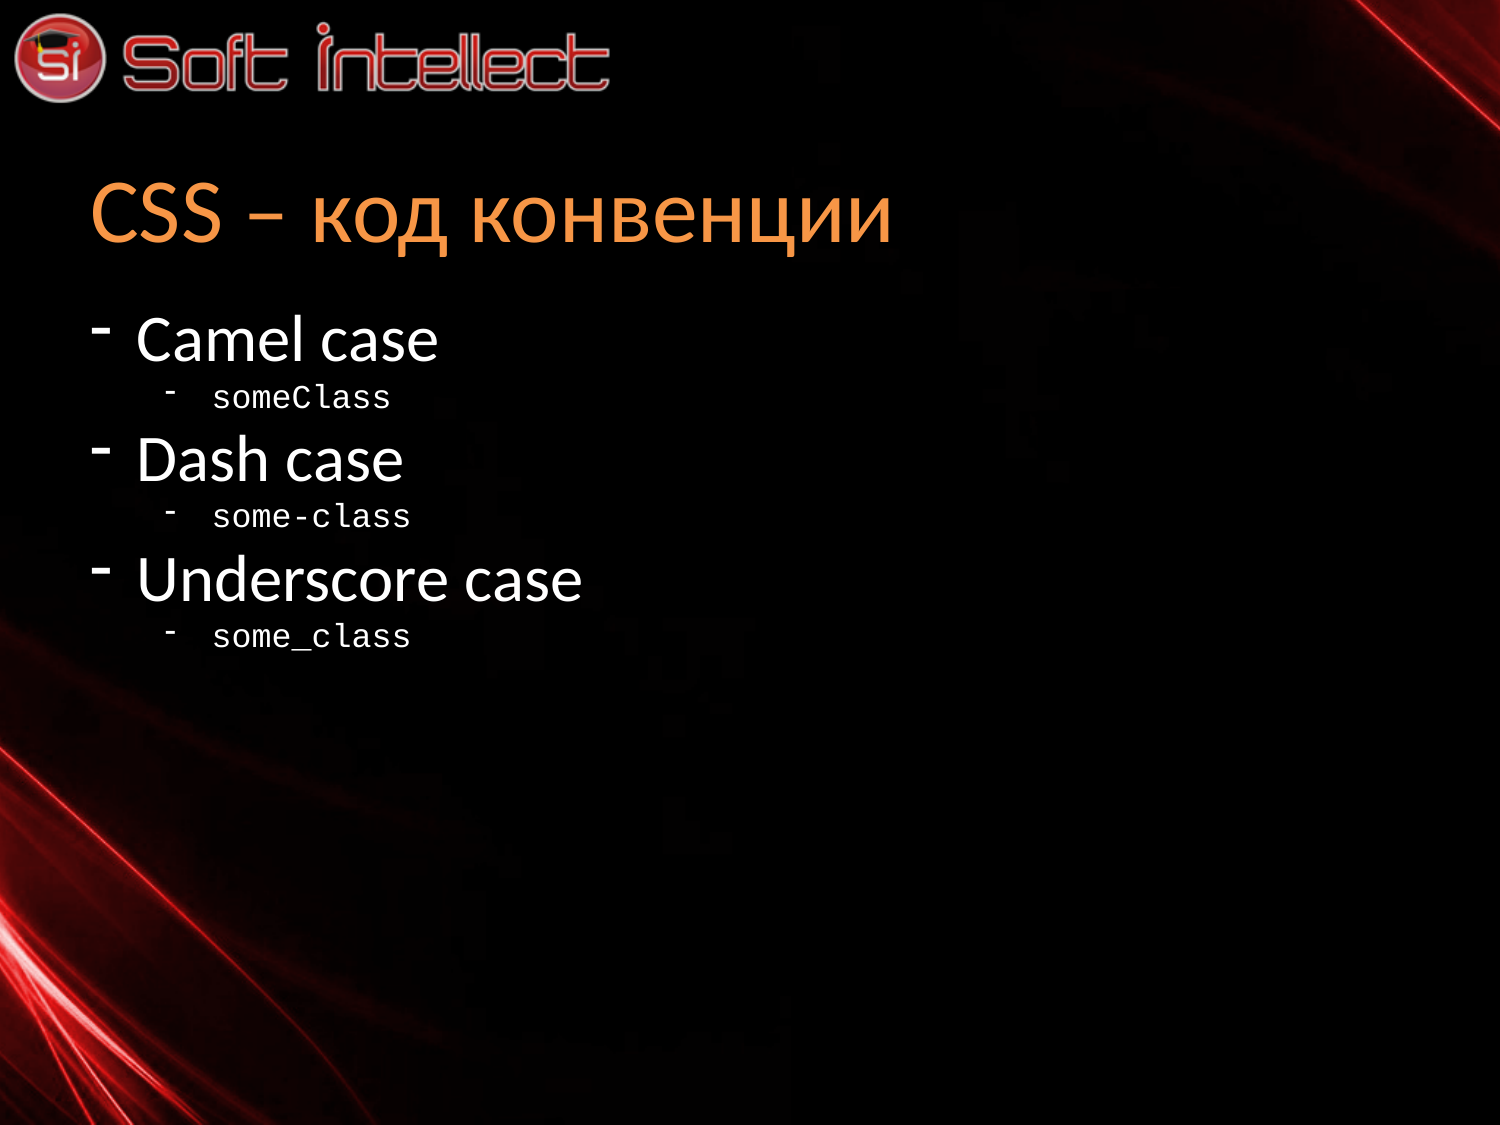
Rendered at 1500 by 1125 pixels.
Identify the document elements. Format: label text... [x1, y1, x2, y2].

title CSS – код конвенции [75, 112, 1488, 300]
text_box Camel case someClass Dash case some-class Underscore case some_class [74, 287, 1447, 662]
picture [0, 0, 1500, 1125]
